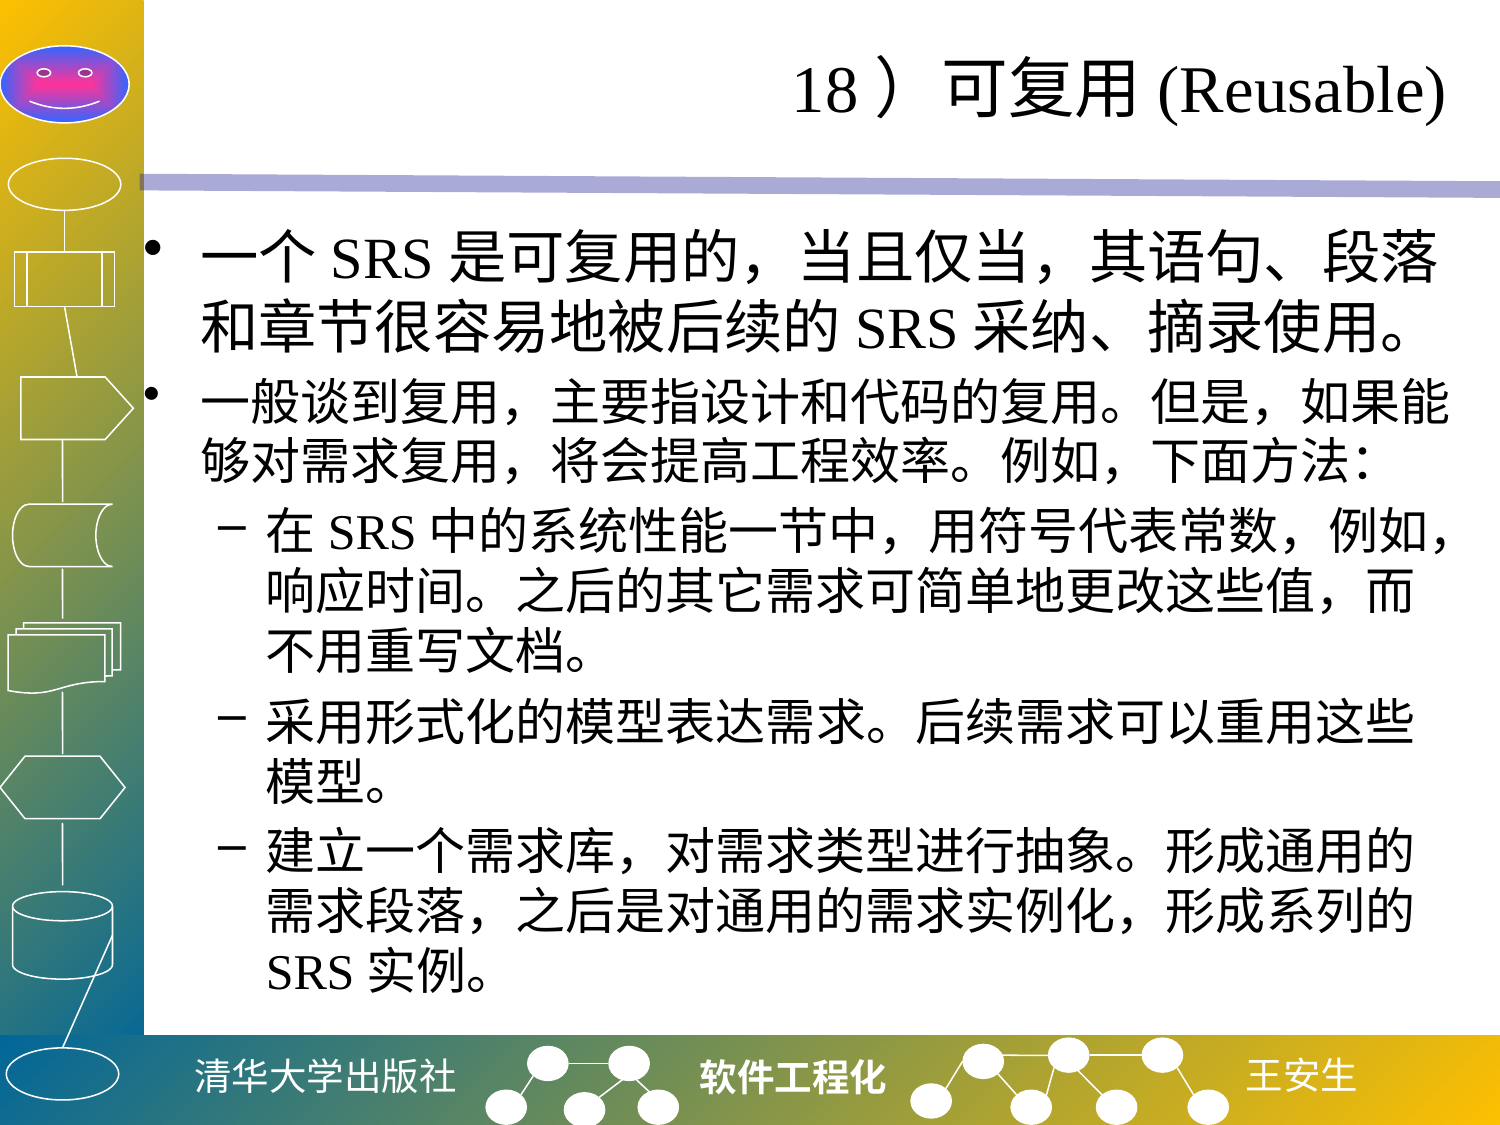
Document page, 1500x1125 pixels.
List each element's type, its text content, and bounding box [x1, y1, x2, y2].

title 18）可复用(Reusable) [187, 24, 1463, 147]
list 一个SRS是可复用的，当且仅当，其语句、段落和章节很容易地被后续的SRS采纳、摘录使用。 一般谈到复用，主要指设计和代码的复用。但是，如果能够对需求复用，将会提高工程效率。例如，下面方法： 在SRS中的系统性能一节中，用符号代表常数，例如，响应时间。之后的其它需求可简单地更改这些值，而不用重写文档。 采用形式化的模型表达需求。后续需求可以重用这些模型。 建立一个需求库，对需求类型进行抽象。形成通用的需求段落，之后是对通用的需求实例化，形成系列的SRS实例。 [128, 212, 1476, 1038]
